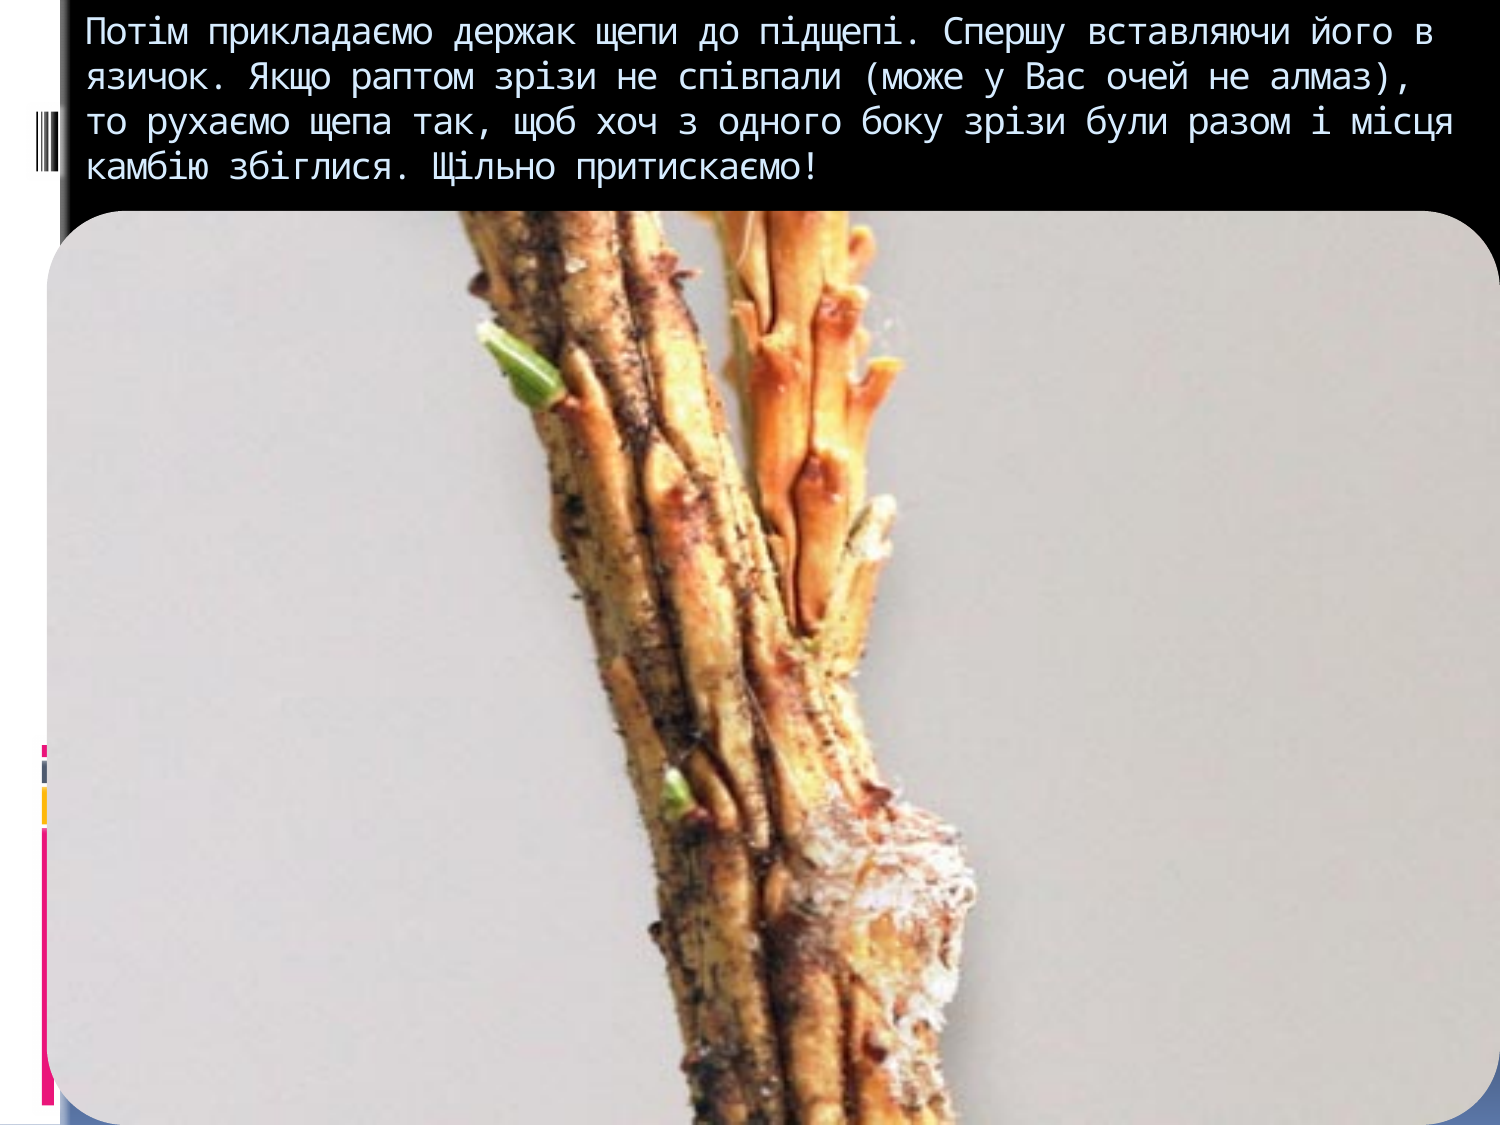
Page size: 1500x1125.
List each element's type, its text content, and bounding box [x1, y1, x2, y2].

picture [46, 210, 1500, 1125]
title Потім прикладаємо держак щепи до підщепі. Спершу вставляючи його в язичок. Якщо раптом зрізи не співпали (може у Вас очей не алмаз), то рухаємо щепа так, щоб хоч з одного боку зрізи були разом і місця камбію збіглися. Щільно притискаємо! [70, 0, 1477, 201]
